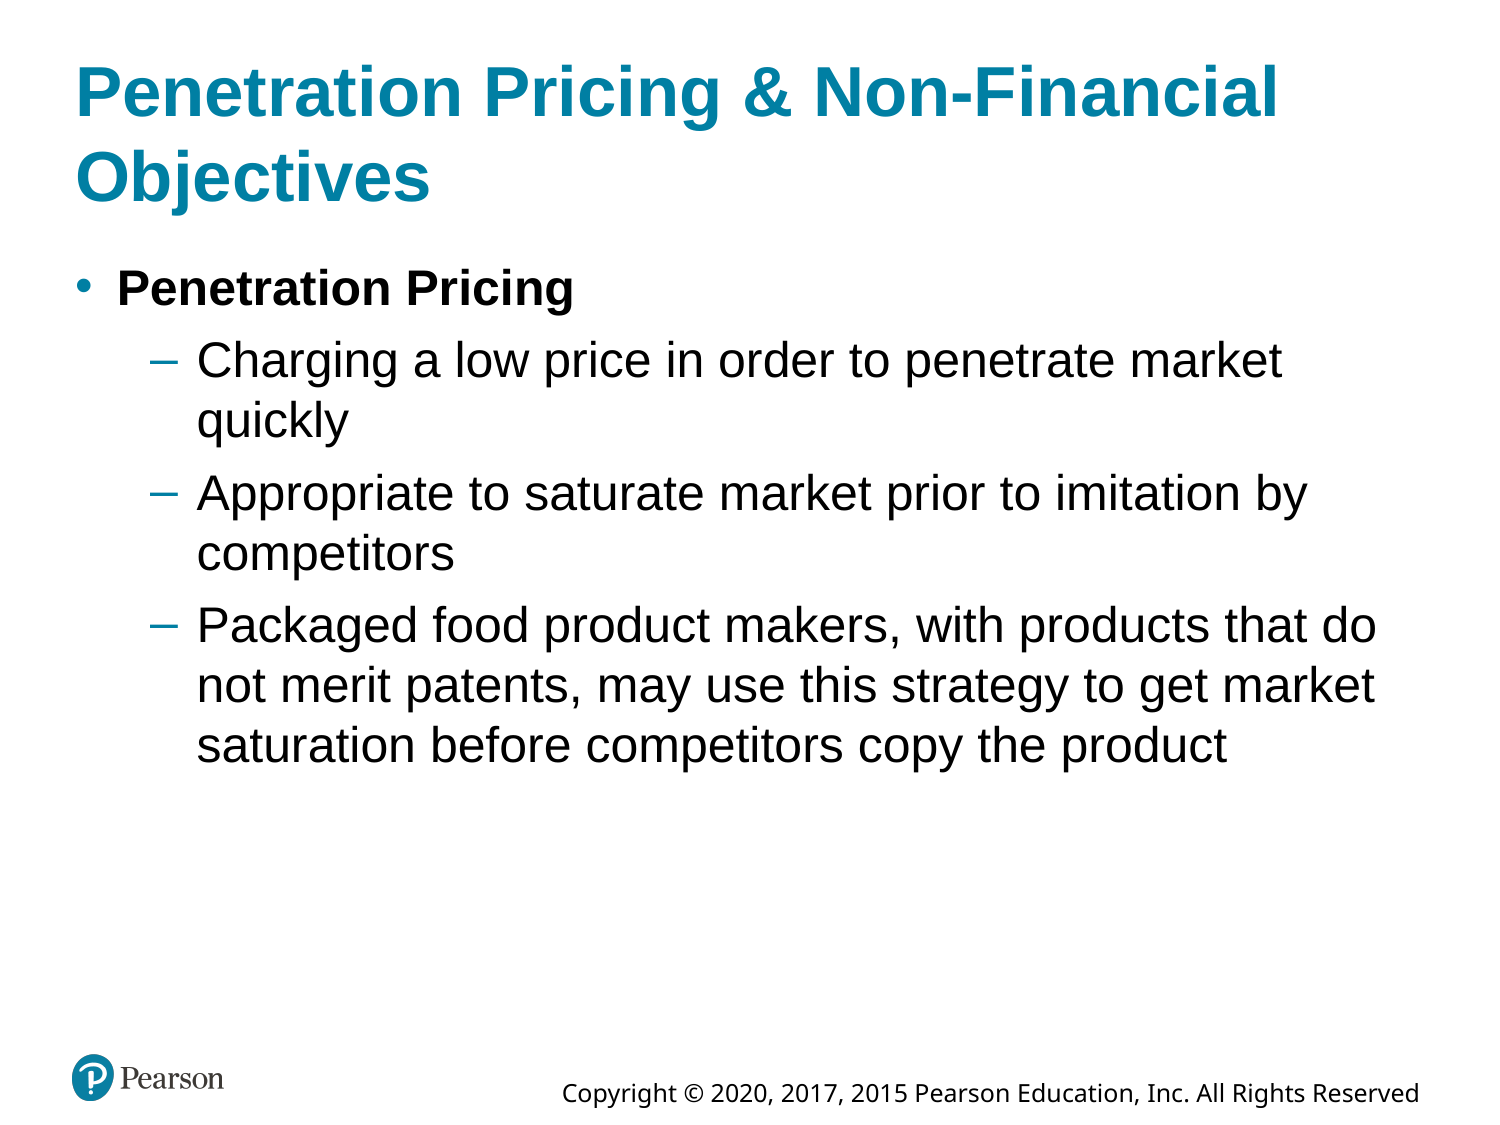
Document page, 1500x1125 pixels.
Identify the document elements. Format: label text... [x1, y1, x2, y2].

picture [72, 1087, 83, 1101]
picture [80, 1063, 106, 1088]
title Penetration Pricing & Non-Financial Objectives [75, 35, 1425, 216]
picture [98, 1054, 224, 1101]
picture [72, 1054, 88, 1070]
list Penetration Pricing Charging a low price in order to penetrate market quickly Appropriate to saturate market prior to imitation by competitors Packaged food product makers, with products that do not merit patents, may use this strategy to get market saturation before competitors copy the product [75, 255, 1425, 983]
